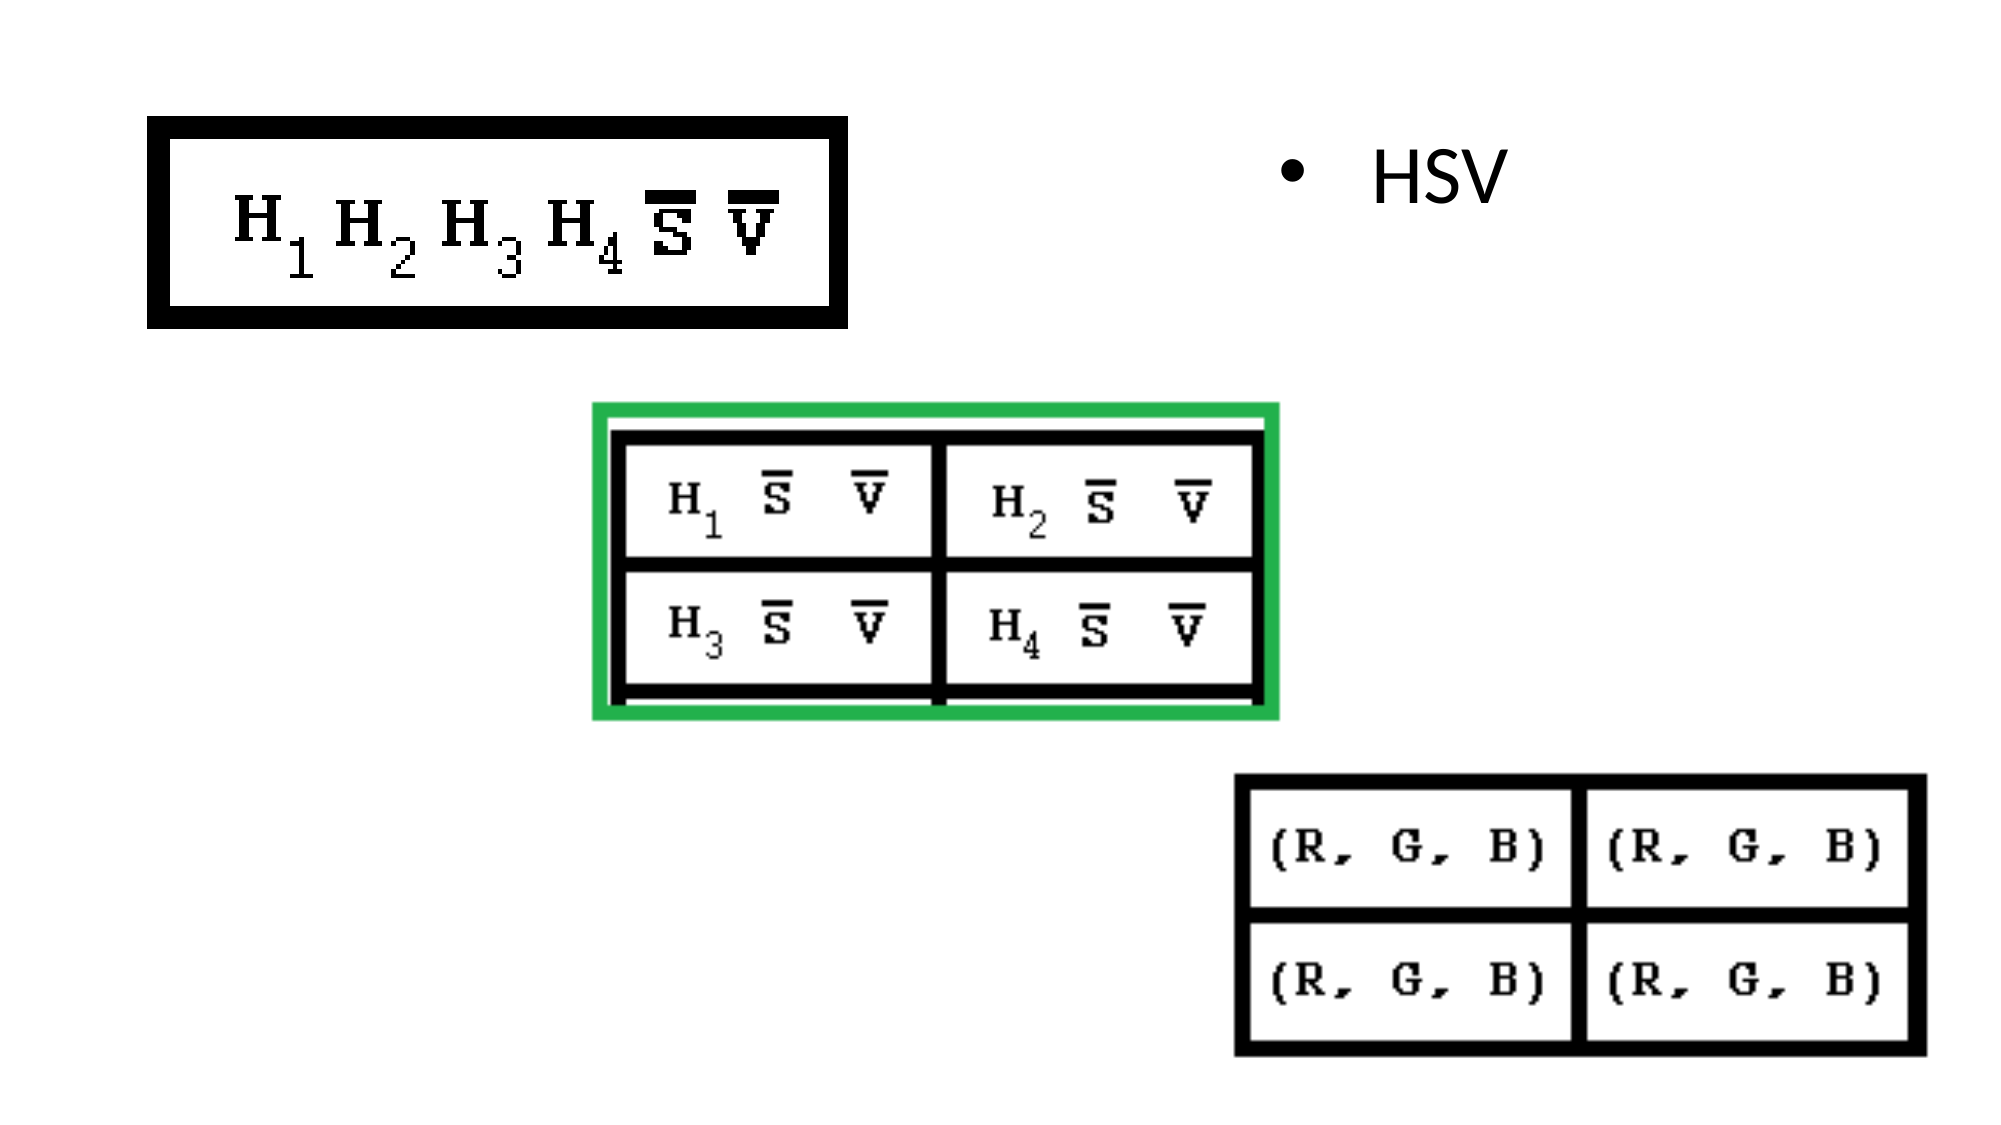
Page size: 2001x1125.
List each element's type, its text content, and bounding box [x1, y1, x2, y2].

picture [584, 394, 1293, 731]
picture [1229, 765, 1938, 1071]
text_box HSV [1263, 112, 1857, 328]
picture [143, 112, 853, 339]
